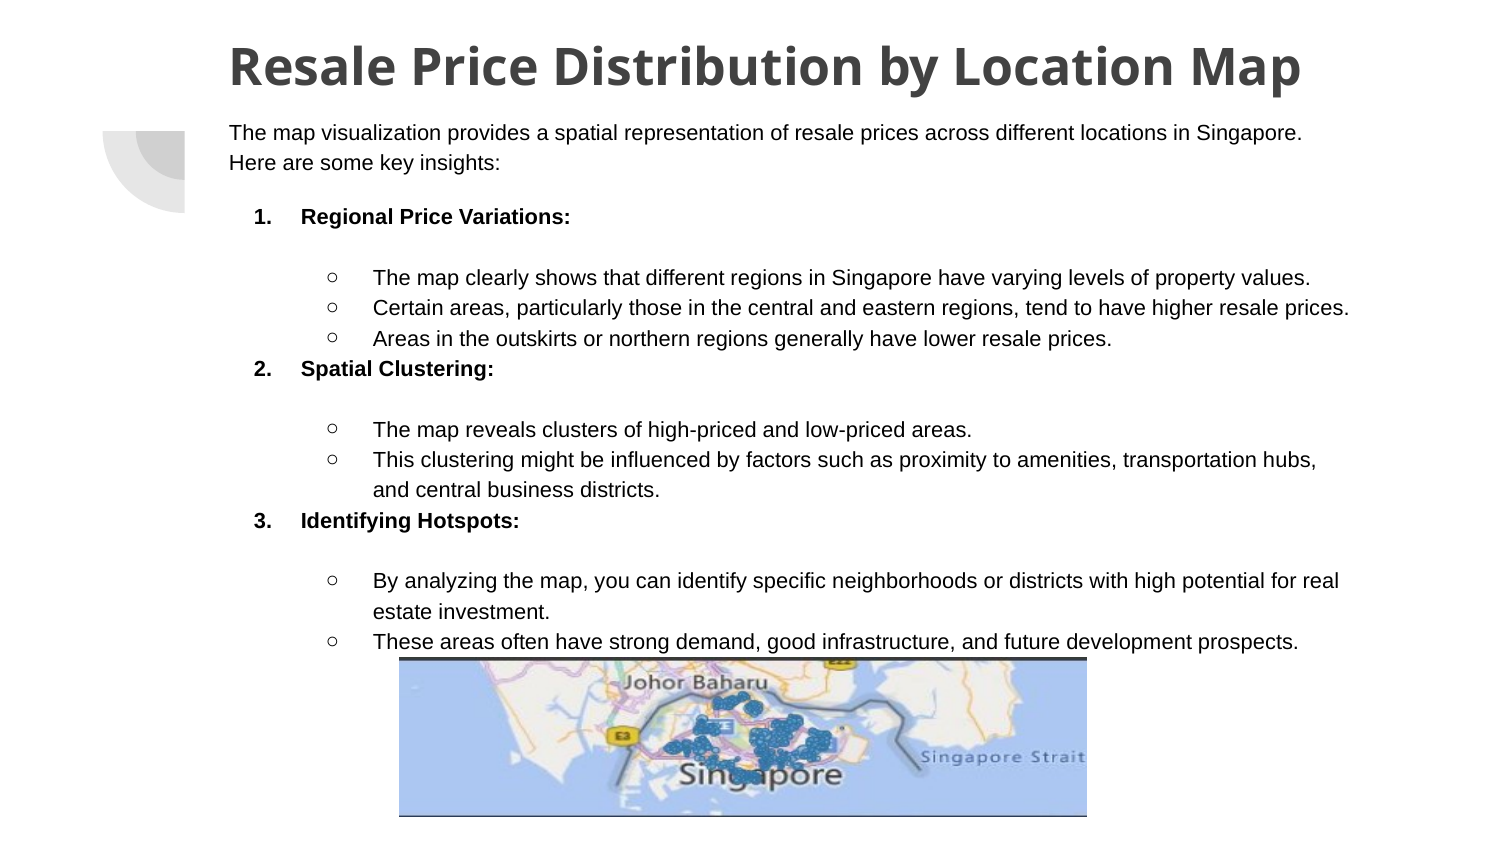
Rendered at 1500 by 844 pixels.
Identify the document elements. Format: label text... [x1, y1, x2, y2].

title Resale Price Distribution by Location Map [213, 19, 1368, 98]
picture [398, 656, 1087, 817]
list The map visualization provides a spatial representation of resale prices across different locations in Singapore. Here are some key insights: Regional Price Variations: The map clearly shows that different regions in Singapore have varying levels of property values. Certain areas, particularly those in the central and eastern regions, tend to have higher resale prices. Areas in the outskirts or northern regions generally have lower resale prices. Spatial Clustering: The map reveals clusters of high-priced and low-priced areas. This clustering might be influenced by factors such as proximity to amenities, transportation hubs, and central business districts. Identifying Hotspots: By analyzing the map, you can identify specific neighborhoods or districts with high potential for real estate investment. These areas often have strong demand, good infrastructure, and future development prospects. [213, 98, 1368, 744]
